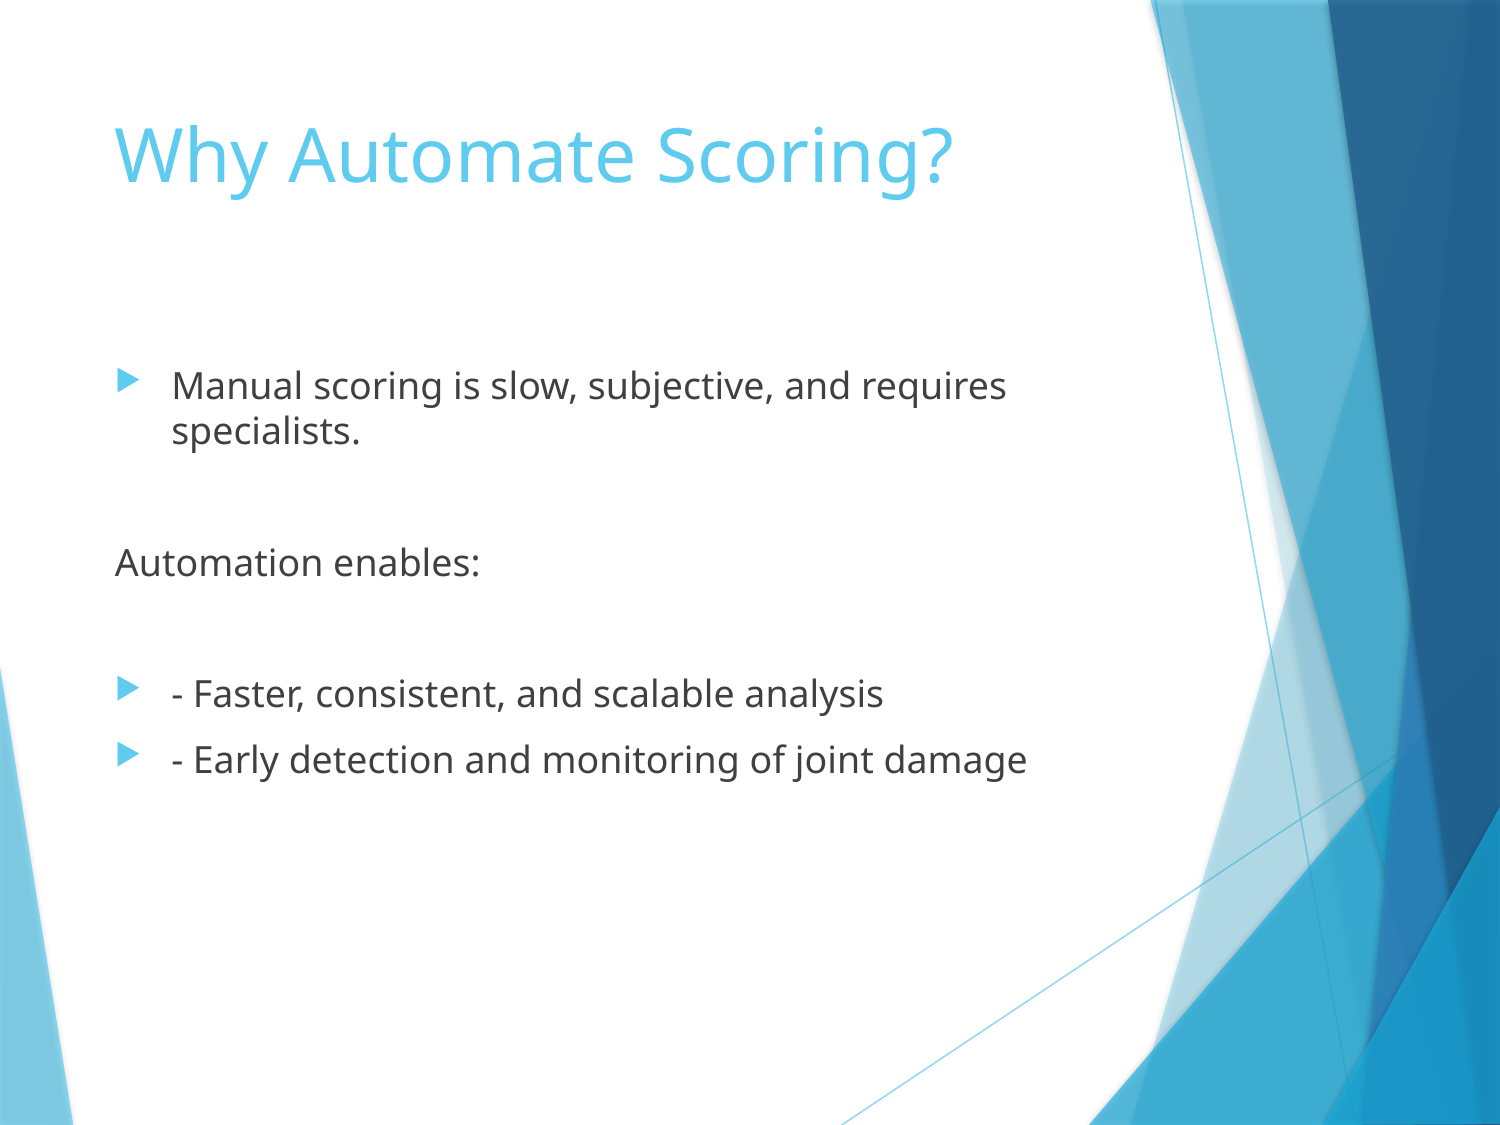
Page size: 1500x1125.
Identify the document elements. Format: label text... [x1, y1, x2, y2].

title Why Automate Scoring? [99, 99, 1142, 317]
list Manual scoring is slow, subjective, and requires specialists. Automation enables: - Faster, consistent, and scalable analysis - Early detection and monitoring of joint damage [99, 354, 1142, 992]
